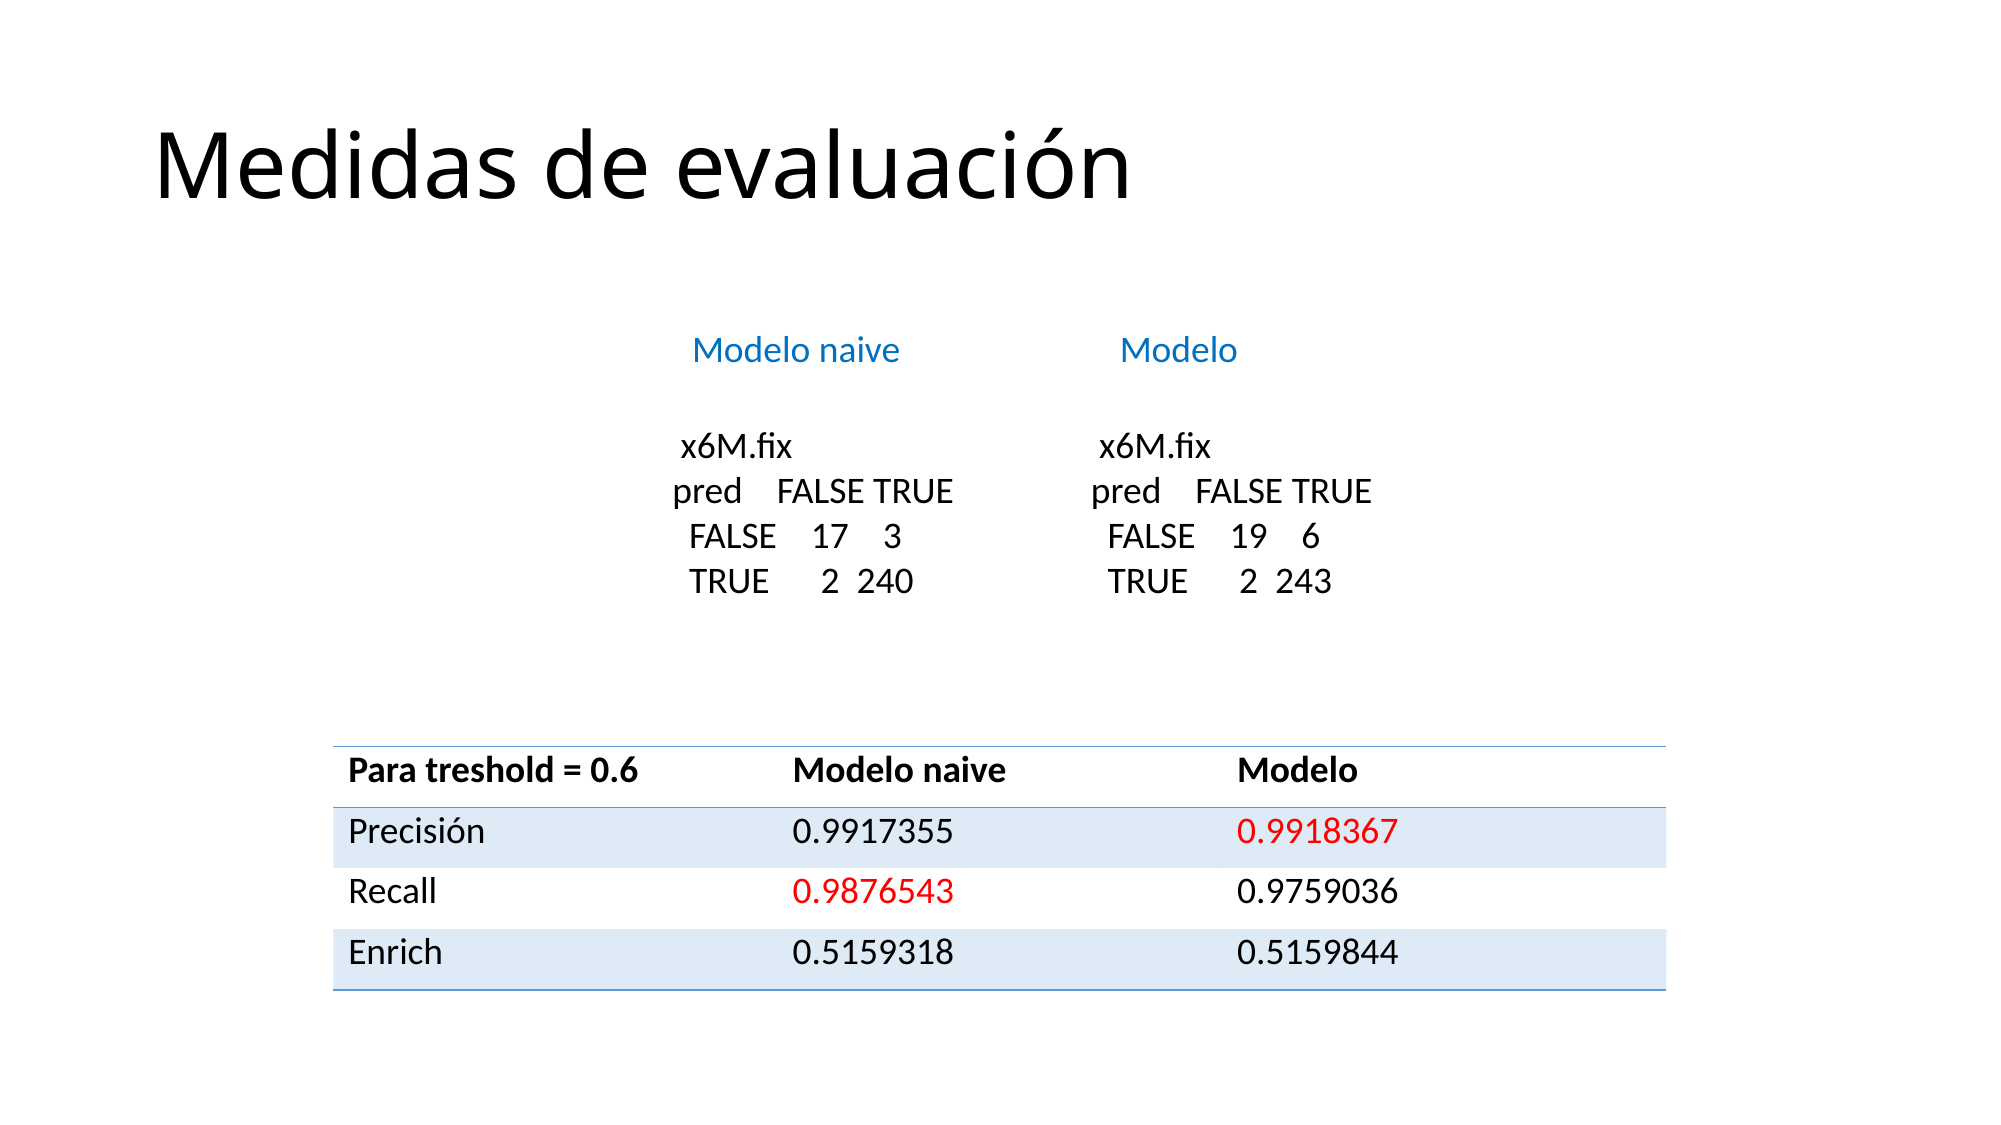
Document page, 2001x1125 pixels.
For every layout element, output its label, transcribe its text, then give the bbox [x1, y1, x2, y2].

title Medidas de evaluación [137, 59, 1863, 278]
table_cell 0.5159844 [1222, 929, 1666, 989]
table_cell Precisión [333, 808, 778, 868]
table_cell Recall [333, 868, 778, 929]
table_header Para treshold = 0.6 [333, 747, 778, 807]
table_cell 0.5159318 [778, 929, 1222, 989]
table_cell 0.9918367 [1222, 808, 1666, 868]
text_box x6M.fix pred FALSE TRUE FALSE 19 6 TRUE 2 243 [1075, 413, 1401, 609]
table_cell 0.9759036 [1222, 868, 1666, 929]
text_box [677, 317, 1262, 378]
table_header Modelo [1222, 747, 1666, 807]
table_header Modelo naive [778, 747, 1222, 807]
table_cell Enrich [333, 929, 778, 989]
table_cell 0.9876543 [778, 868, 1222, 929]
table_cell 0.9917355 [778, 808, 1222, 868]
text_box x6M.fix pred FALSE TRUE FALSE 17 3 TRUE 2 240 [657, 413, 981, 609]
